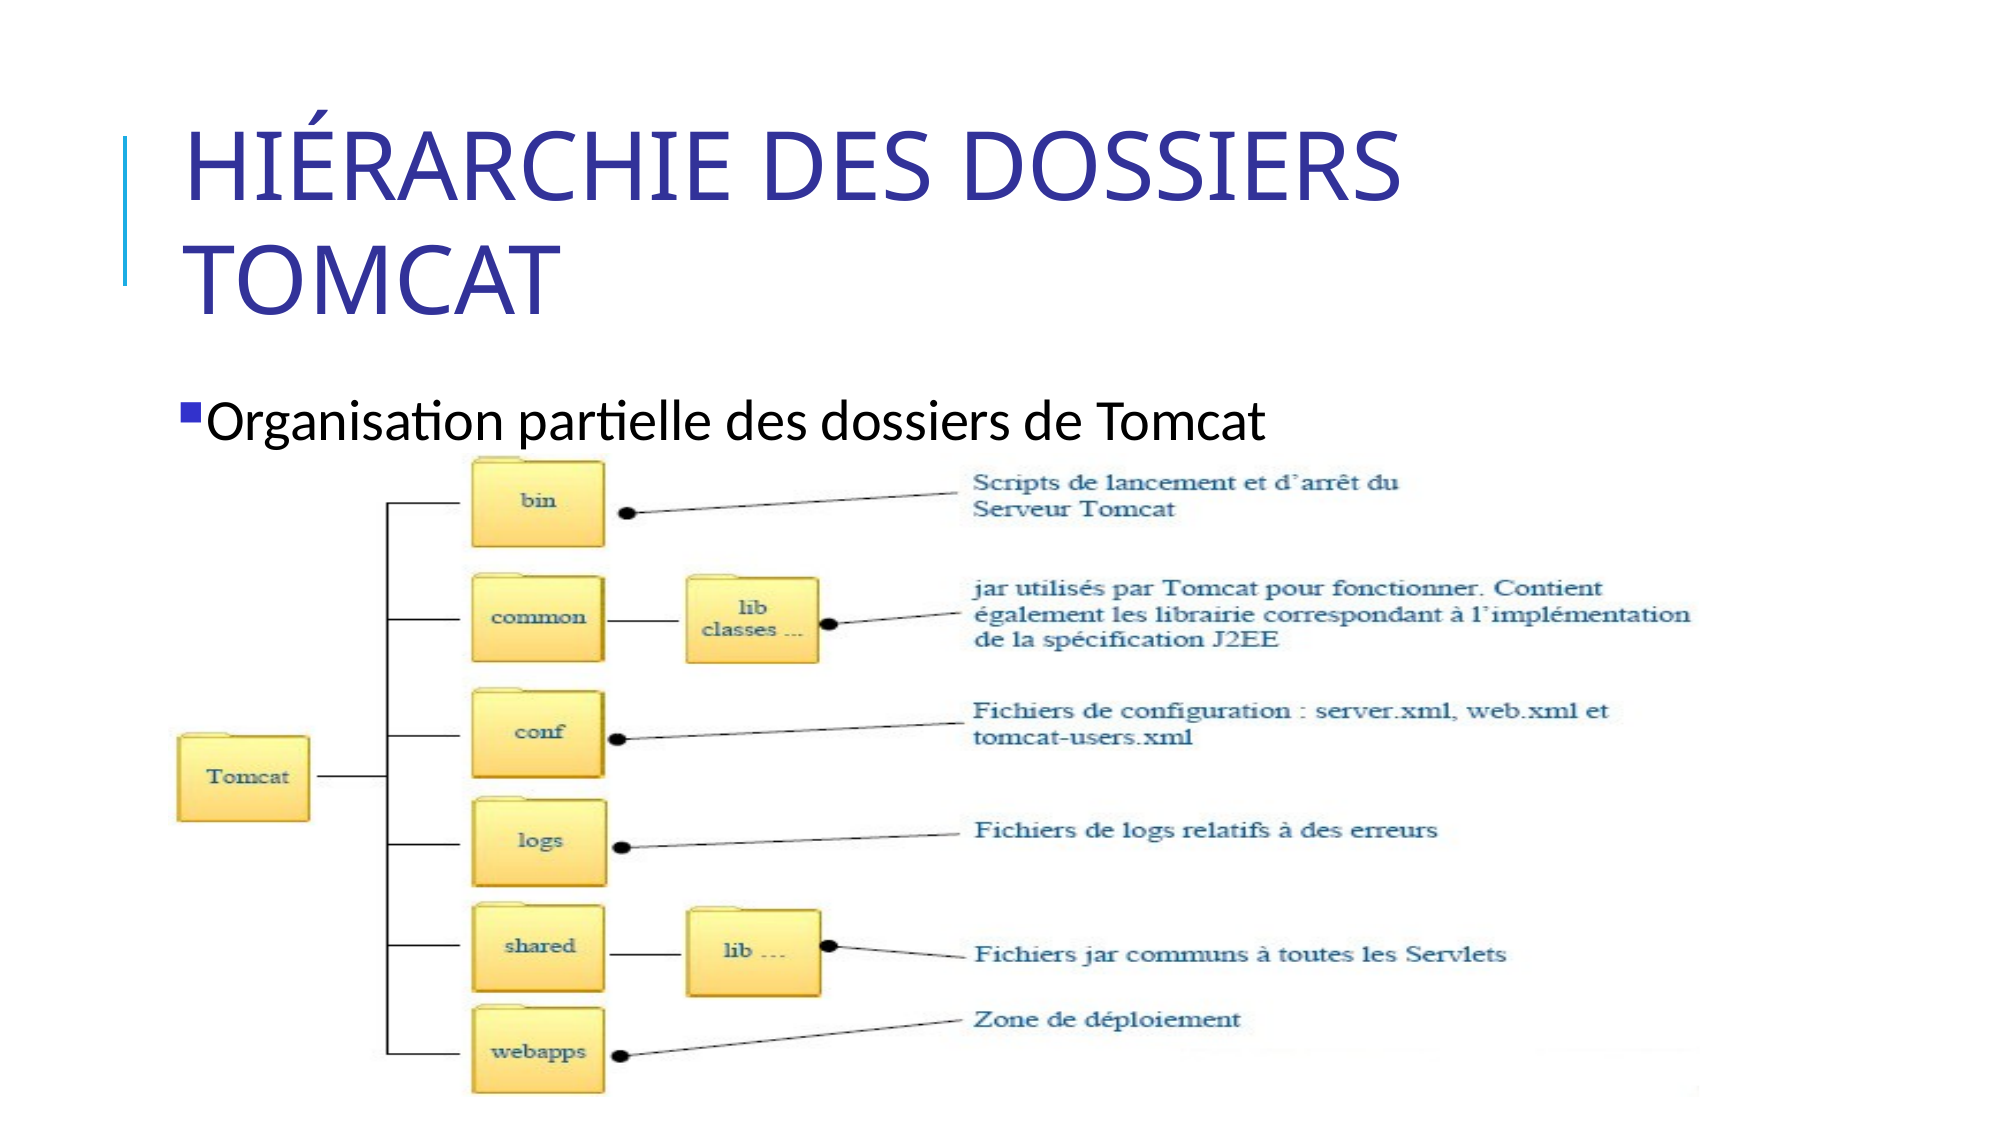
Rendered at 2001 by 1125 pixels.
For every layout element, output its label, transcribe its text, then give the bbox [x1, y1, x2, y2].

title Hiérarchie des dossiers Tomcat [168, 96, 1763, 342]
text_box [168, 453, 1700, 1097]
list Organisation partielle des dossiers de Tomcat [168, 375, 1763, 1035]
